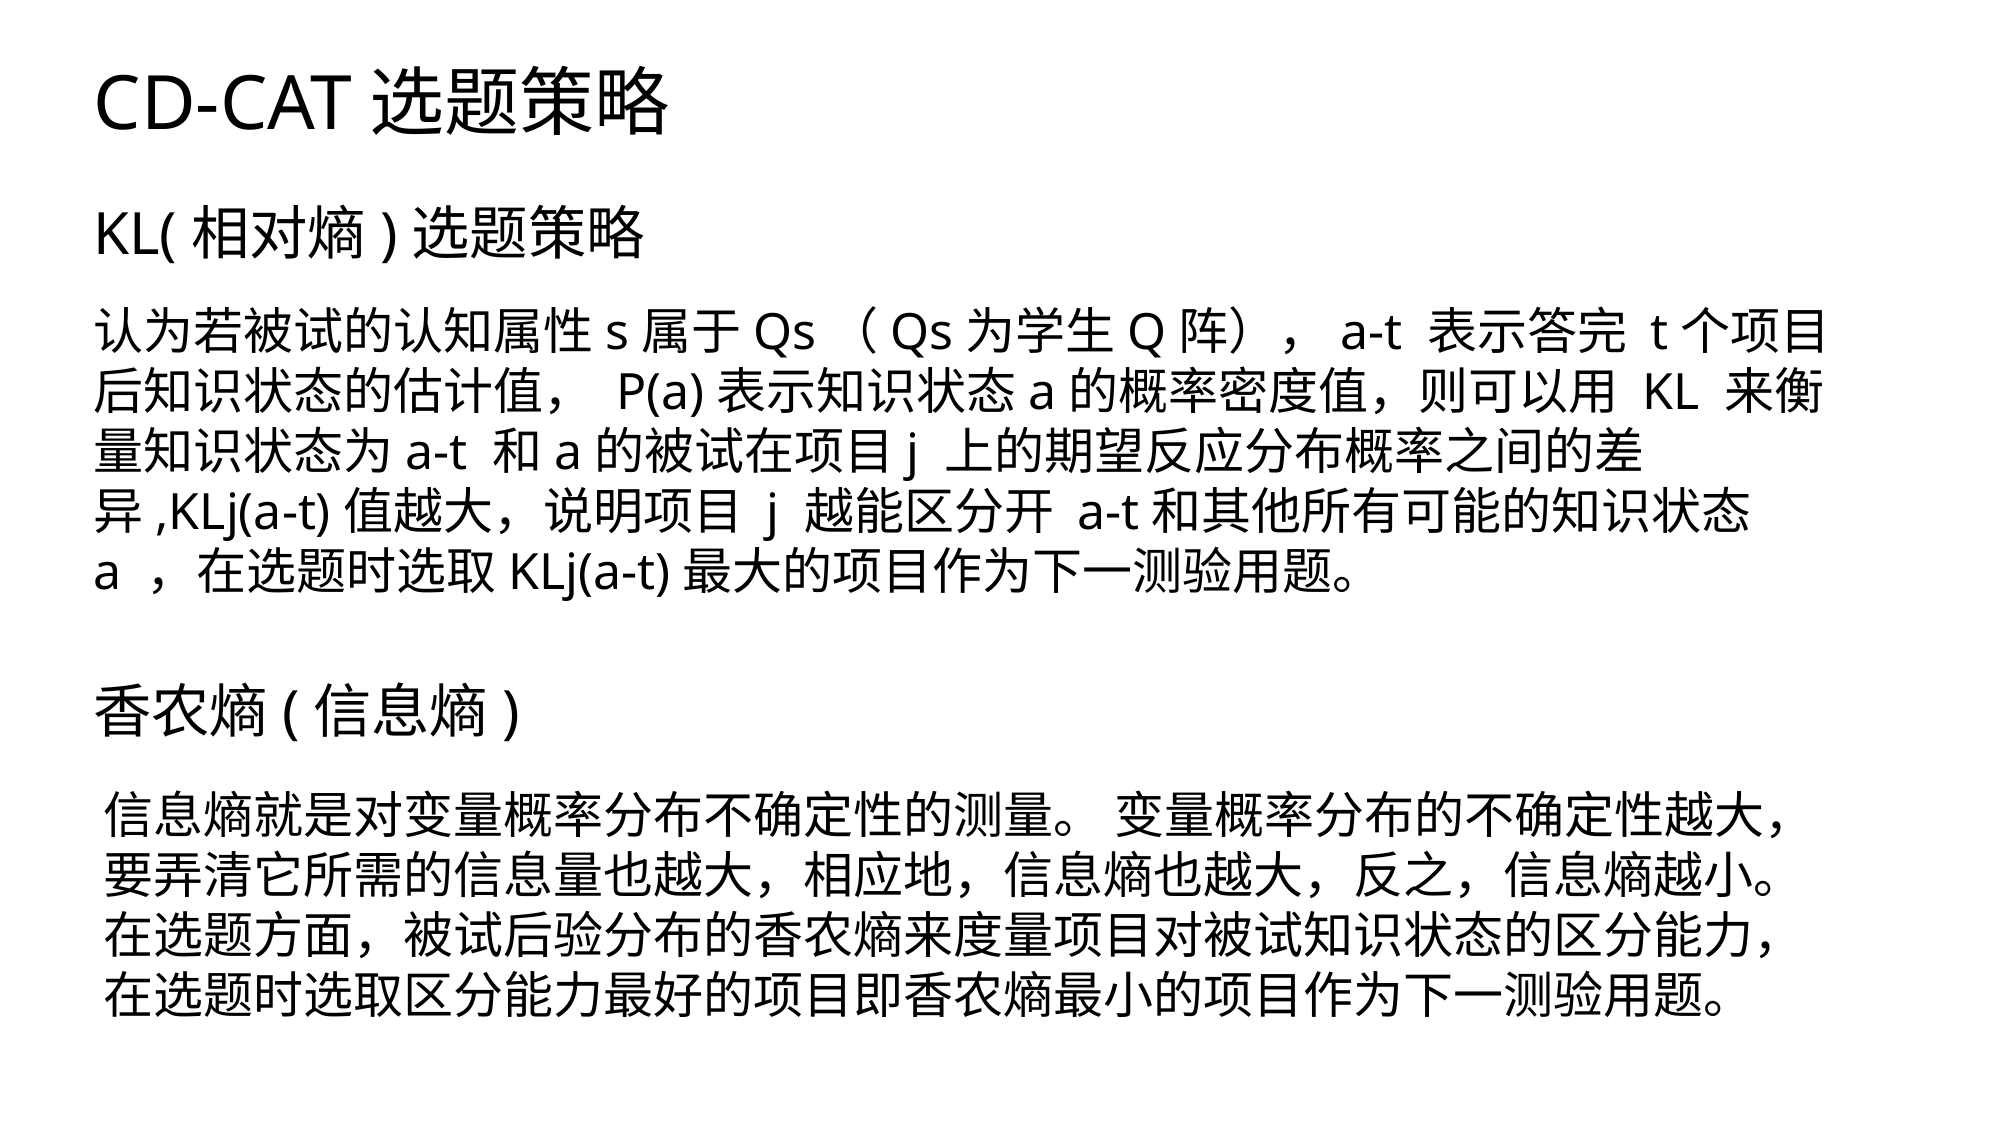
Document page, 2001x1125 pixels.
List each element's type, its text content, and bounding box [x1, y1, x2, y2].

text_box KL(相对熵)选题策略 [78, 189, 1079, 274]
text_box 认为若被试的认知属性s属于Qs（Qs为学生Q阵），a-t 表示答完 t个项目后知识状态的估计值， P(a)表示知识状态a的概率密度值，则可以用 KL 来衡量知识状态为a-t 和a的被试在项目j 上的期望反应分布概率之间的差异,KLj(a-t)值越大，说明项目 j 越能区分开 a-t和其他所有可能的知识状态a ，在选题时选取KLj(a-t)最大的项目作为下一测验用题。 [78, 291, 1848, 607]
text_box 信息熵就是对变量概率分布不确定性的测量。 变量概率分布的不确定性越大， 要弄清它所需的信息量也越大，相应地，信息熵也越大，反之，信息熵越小。 在选题方面，被试后验分布的香农熵来度量项目对被试知识状态的区分能力，在选题时选取区分能力最好的项目即香农熵最小的项目作为下一测验用题。 [88, 775, 1848, 1031]
text_box 香农熵(信息熵) [78, 666, 1676, 752]
title CD-CAT选题策略 [78, 37, 1804, 173]
